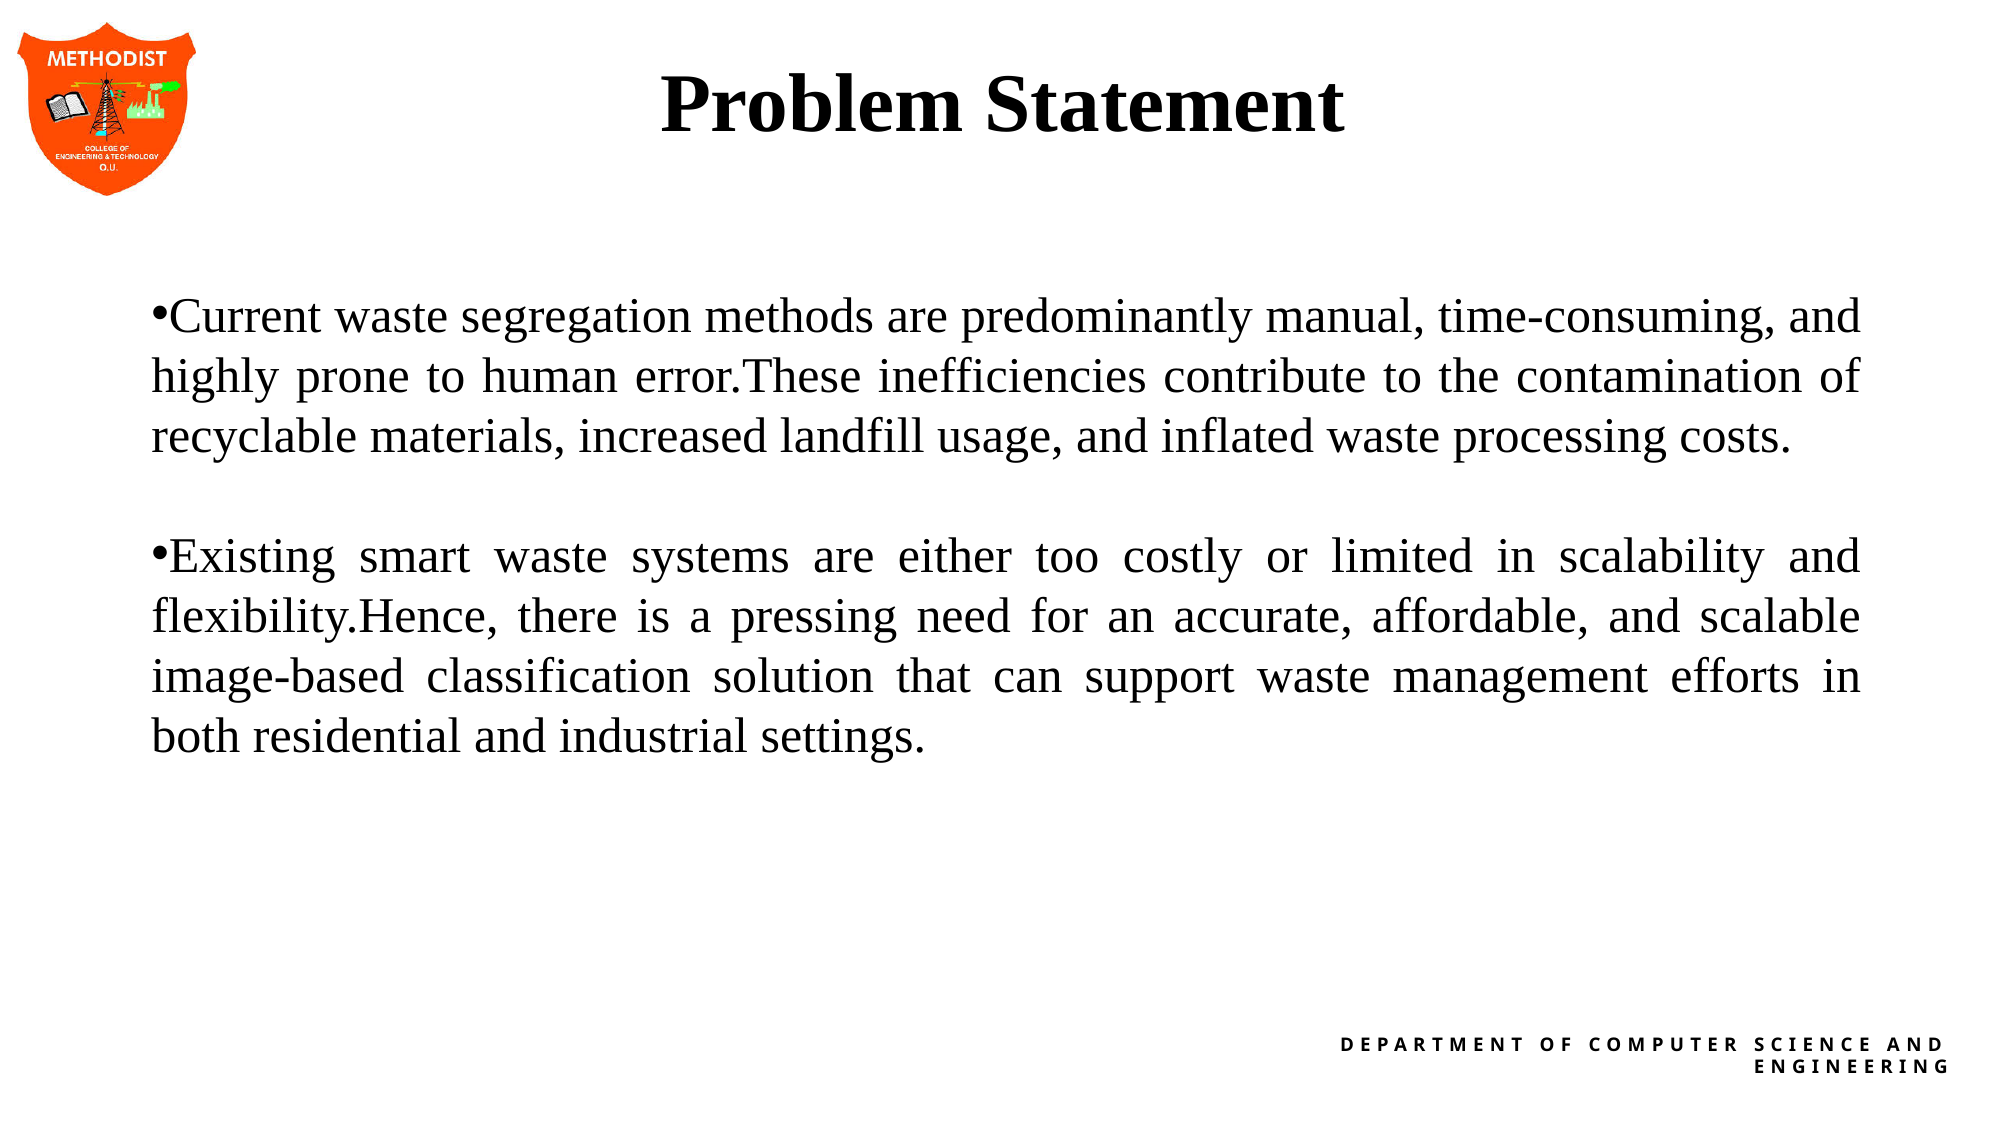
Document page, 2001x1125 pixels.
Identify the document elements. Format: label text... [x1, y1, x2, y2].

picture [17, 22, 196, 196]
text_box Current waste segregation methods are predominantly manual, time-consuming, and highly prone to human error.These inefficiencies contribute to the contamination of recyclable materials, increased landfill usage, and inflated waste processing costs. Existing smart waste systems are either too costly or limited in scalability and flexibility.Hence, there is a pressing need for an accurate, affordable, and scalable image-based classification solution that can support waste management efforts in both residential and industrial settings. [136, 274, 1878, 770]
text_box Problem Statement [645, 40, 1646, 156]
footer Department of Computer Science and Engineering [1300, 1024, 1963, 1085]
